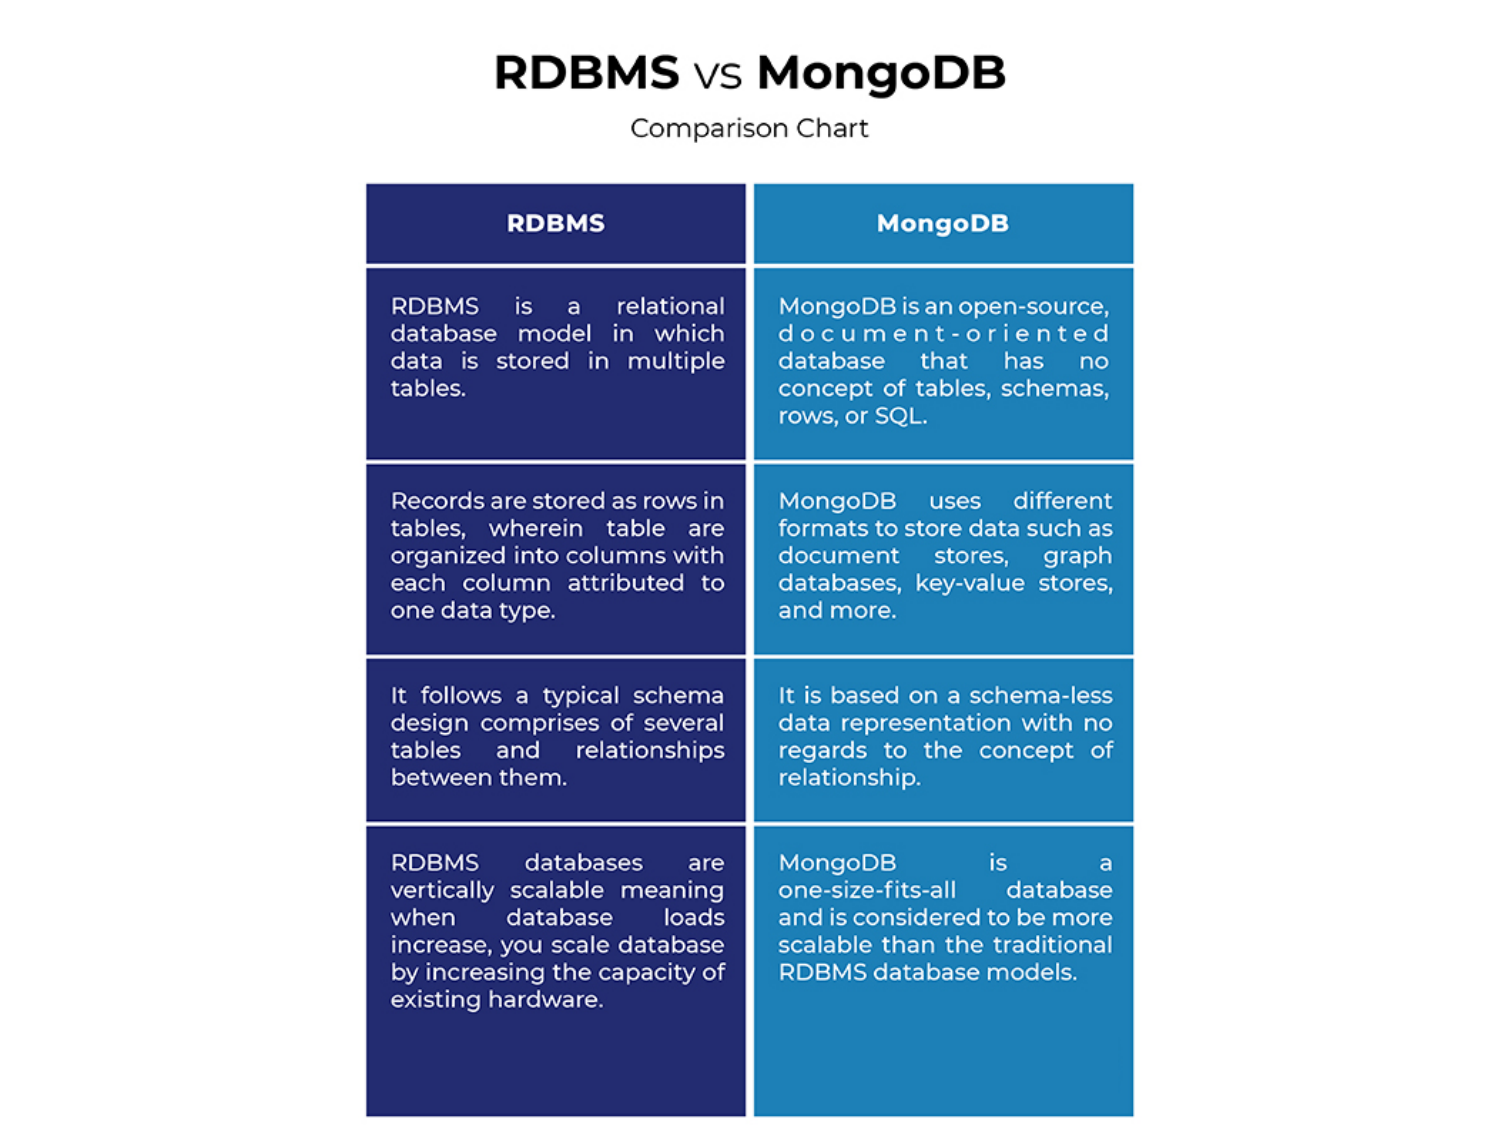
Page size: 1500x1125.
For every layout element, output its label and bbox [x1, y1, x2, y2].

picture [358, 0, 1142, 1125]
